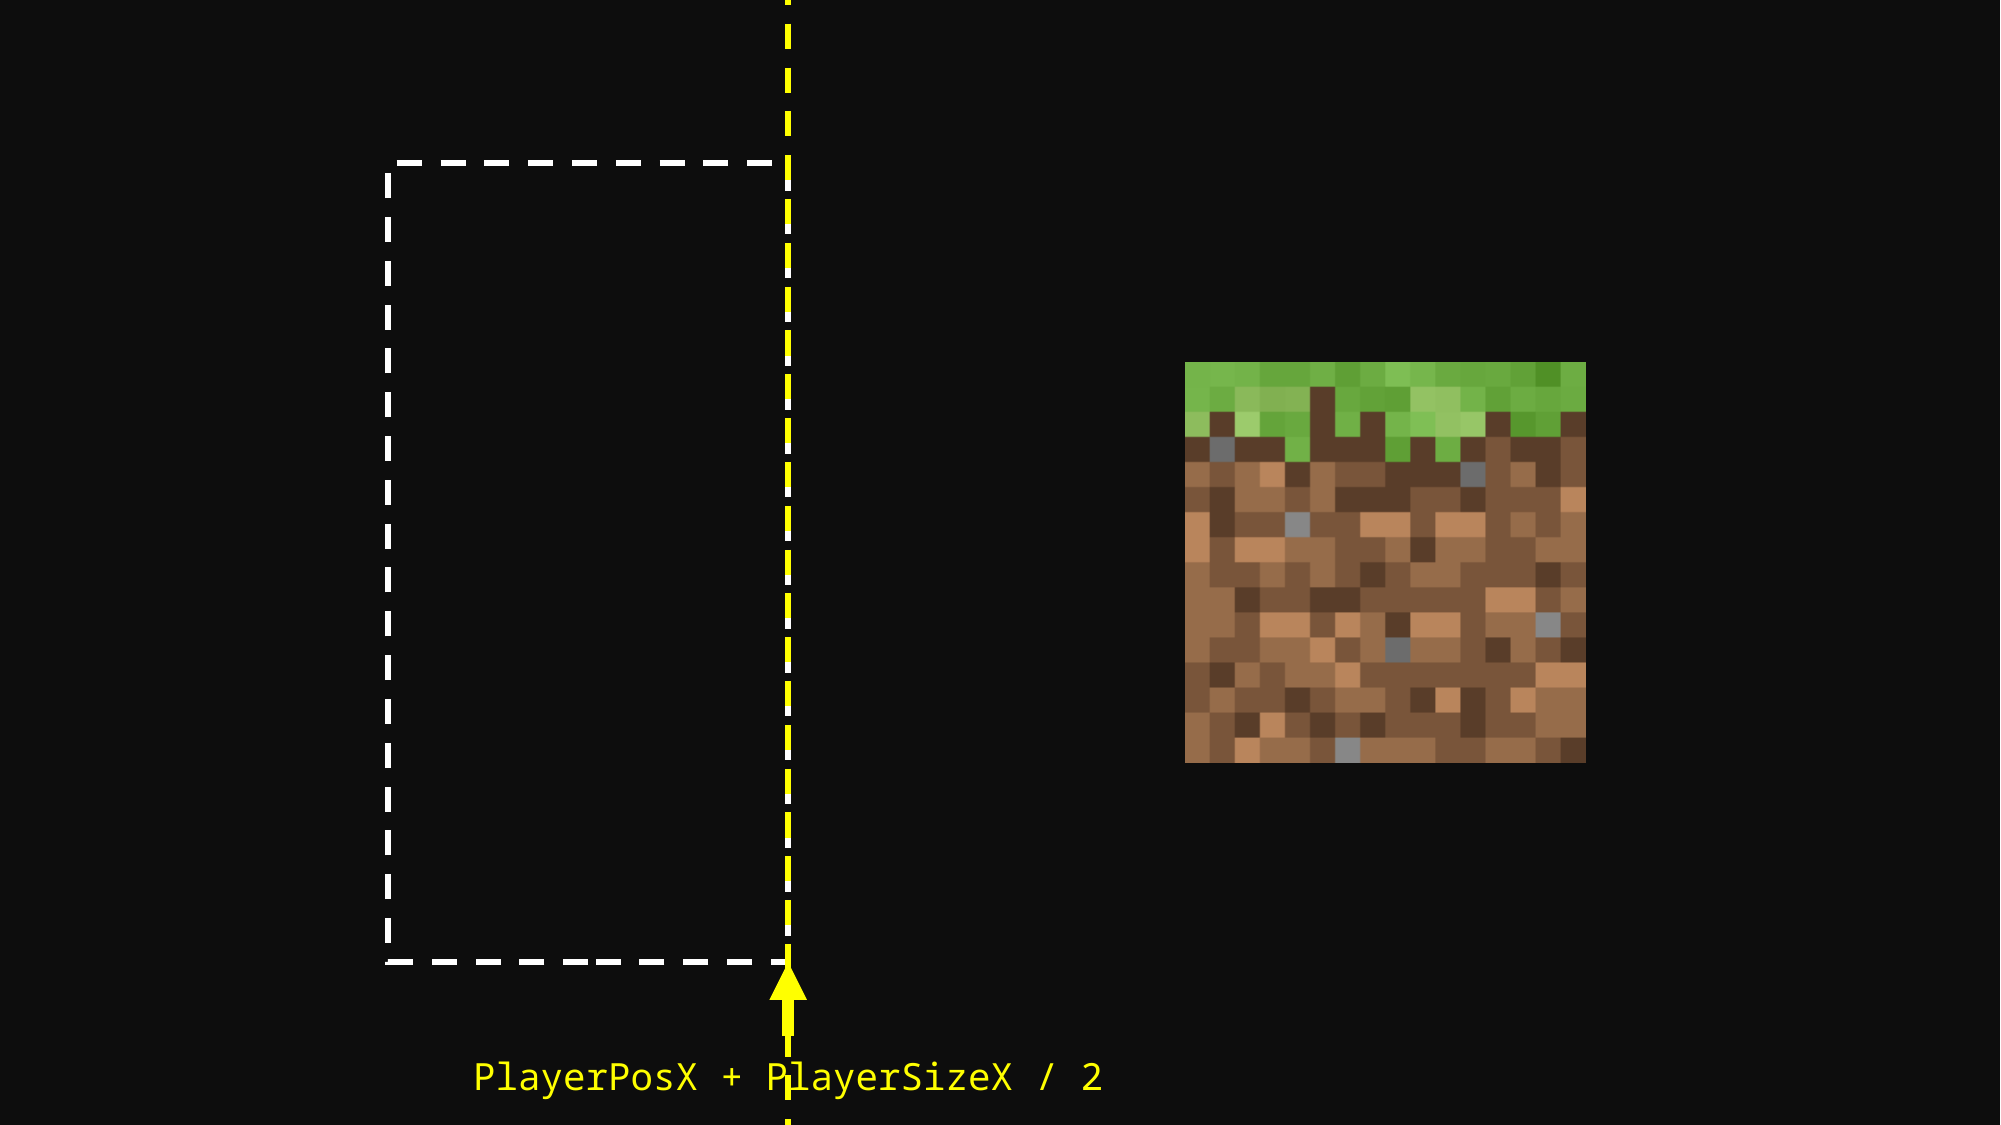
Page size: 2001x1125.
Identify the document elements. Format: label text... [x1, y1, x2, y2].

text_box [387, 161, 787, 964]
text_box [789, 0, 2000, 1125]
text_box PlayerPosX + PlayerSizeX / 2 [458, 1045, 787, 1106]
picture [1185, 361, 1587, 763]
text_box [0, 0, 787, 1125]
text_box PlayerPosX + PlayerSizeX / 2 [789, 1045, 1118, 1106]
